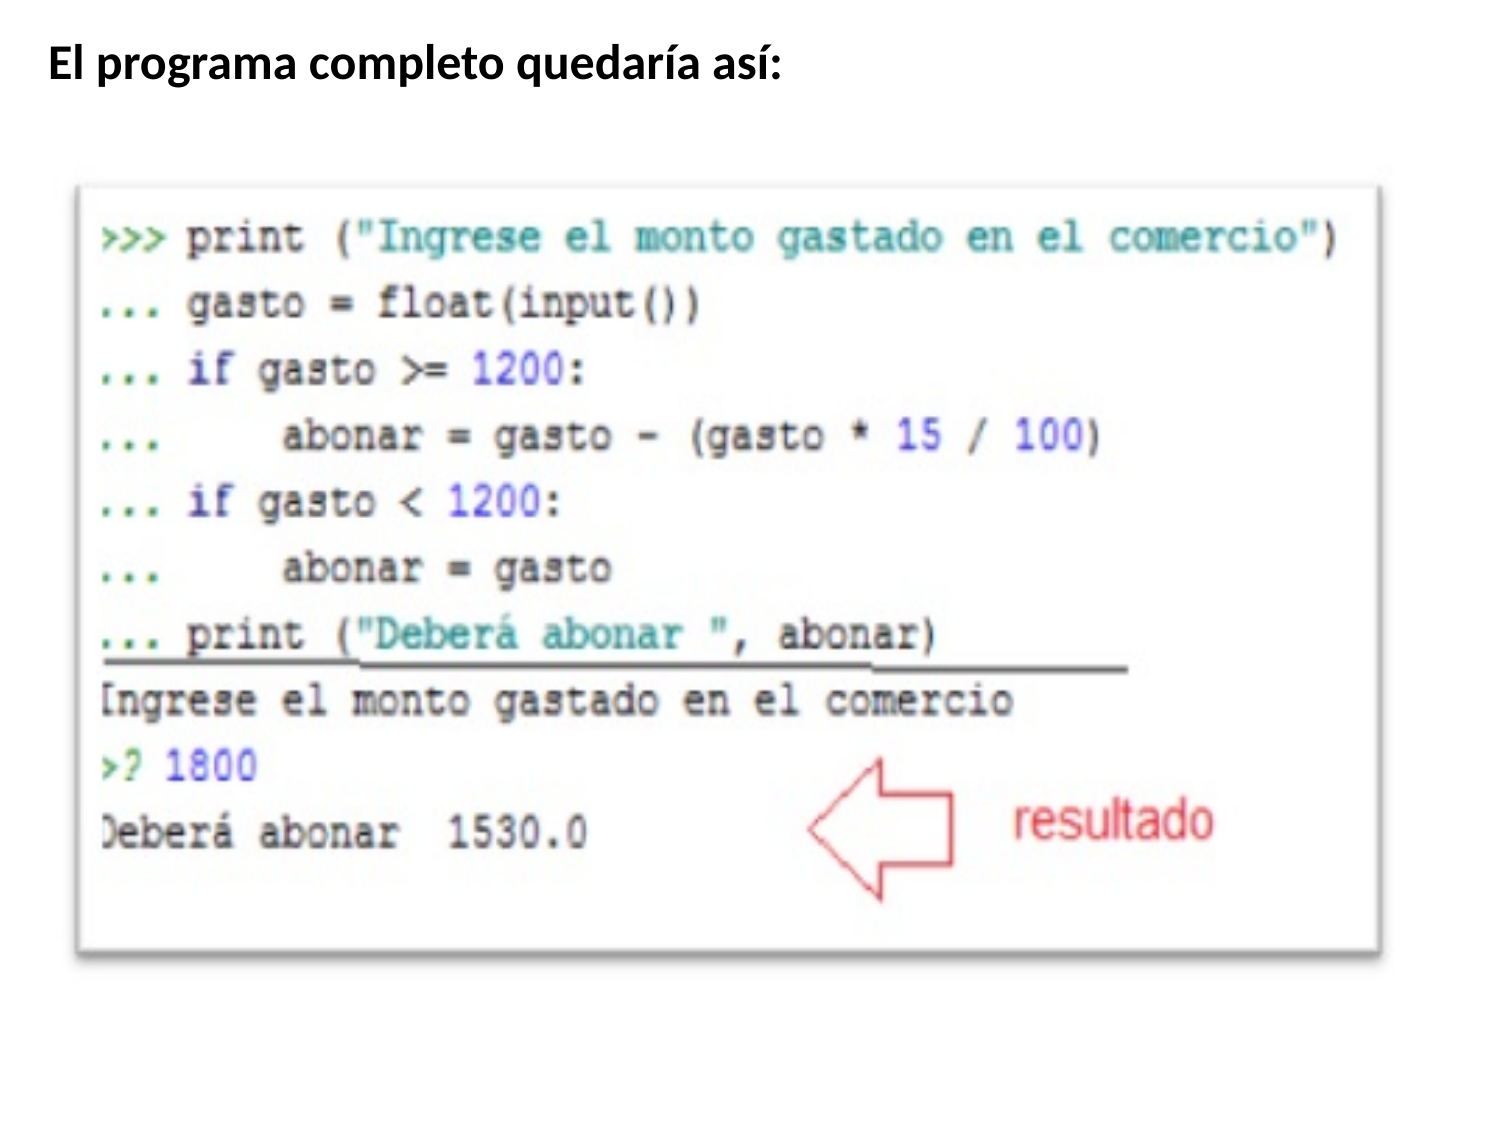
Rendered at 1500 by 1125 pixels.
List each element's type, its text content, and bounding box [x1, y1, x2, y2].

text_box El programa completo quedaría así: [33, 21, 799, 97]
picture [53, 164, 1406, 991]
